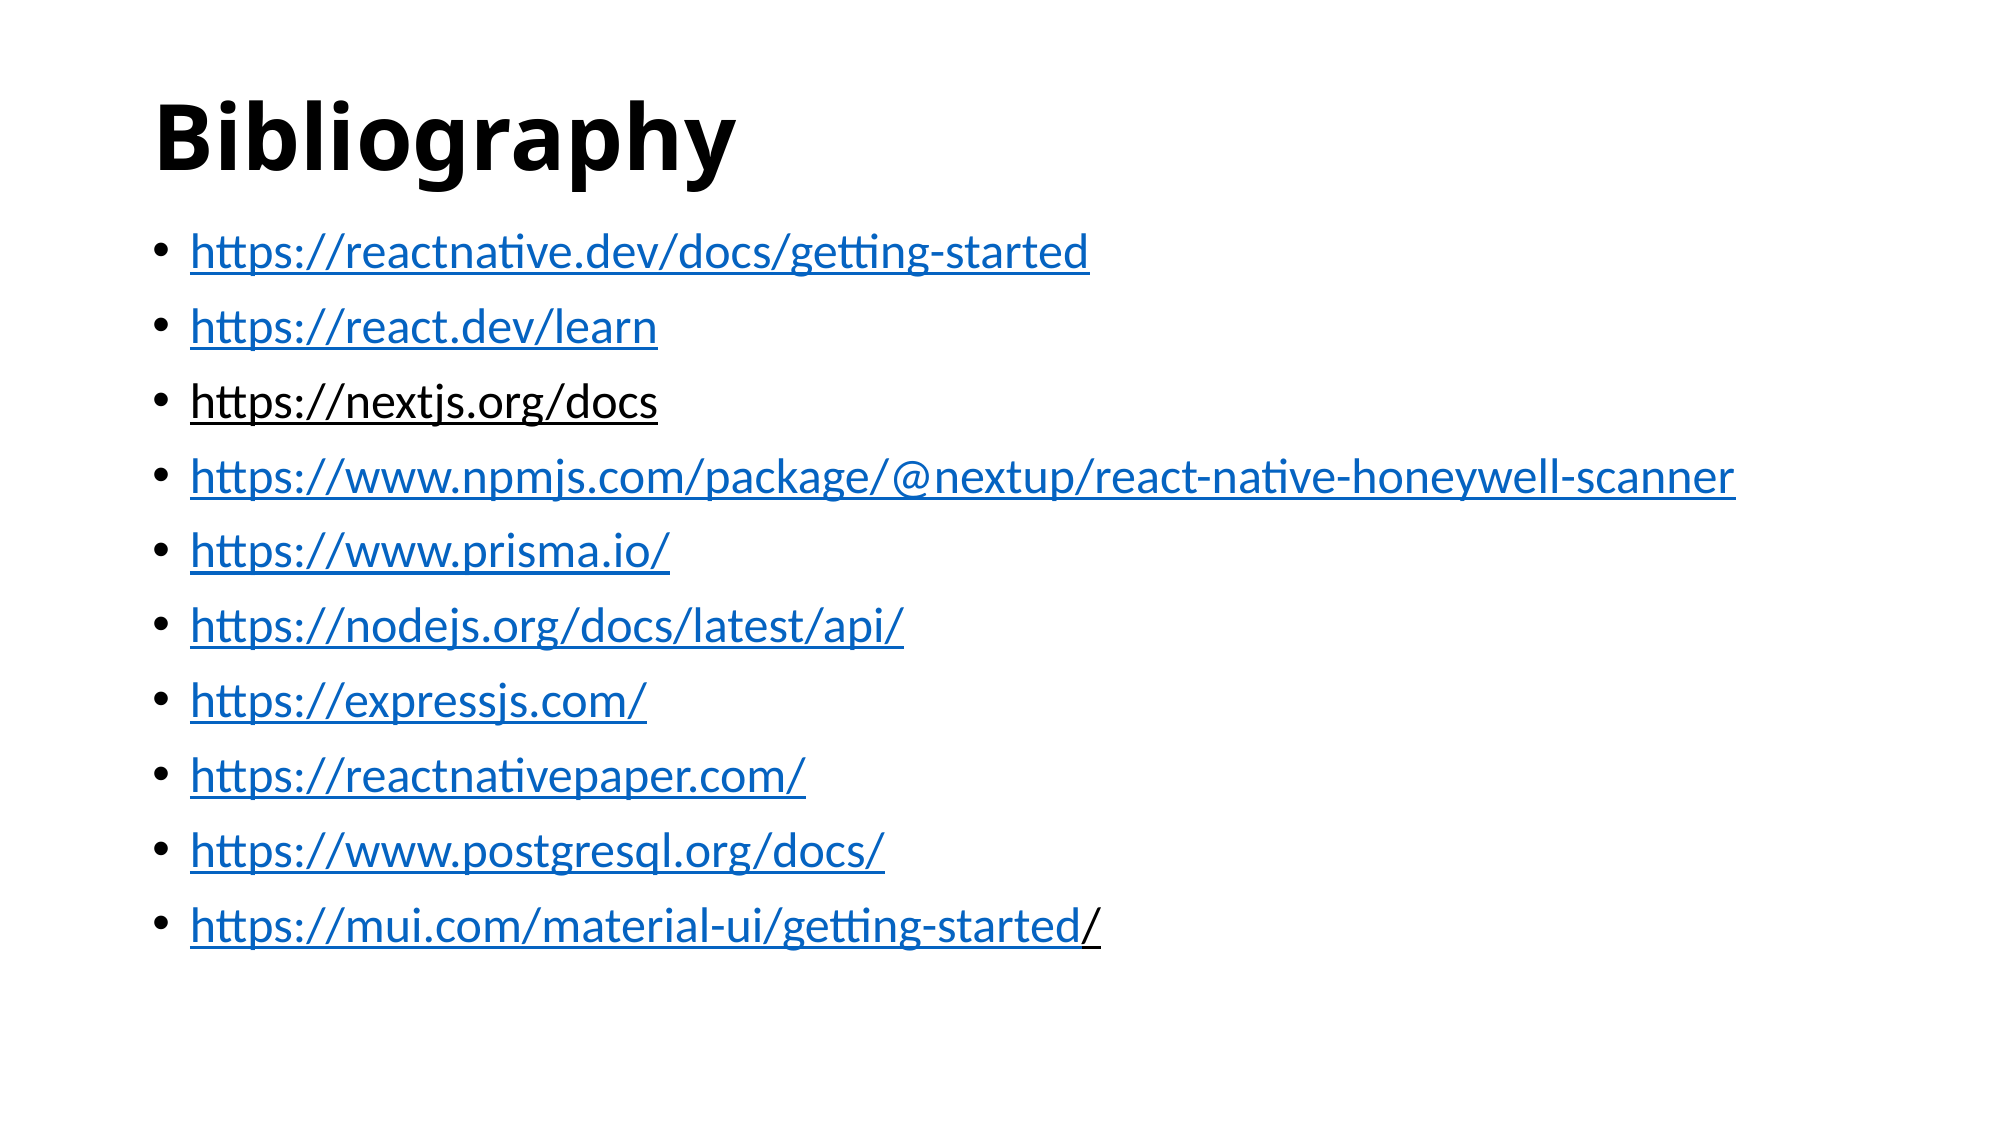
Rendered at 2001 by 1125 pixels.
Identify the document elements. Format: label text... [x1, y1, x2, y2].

list https://reactnative.dev/docs/getting-started https://react.dev/learn https://nextjs.org/docs https://www.npmjs.com/package/@nextup/react-native-honeywell-scanner https://www.prisma.io/ https://nodejs.org/docs/latest/api/ https://expressjs.com/ https://reactnativepaper.com/ https://www.postgresql.org/docs/ https://mui.com/material-ui/getting-started/ [137, 217, 1863, 1095]
title Bibliography [137, 59, 1863, 217]
